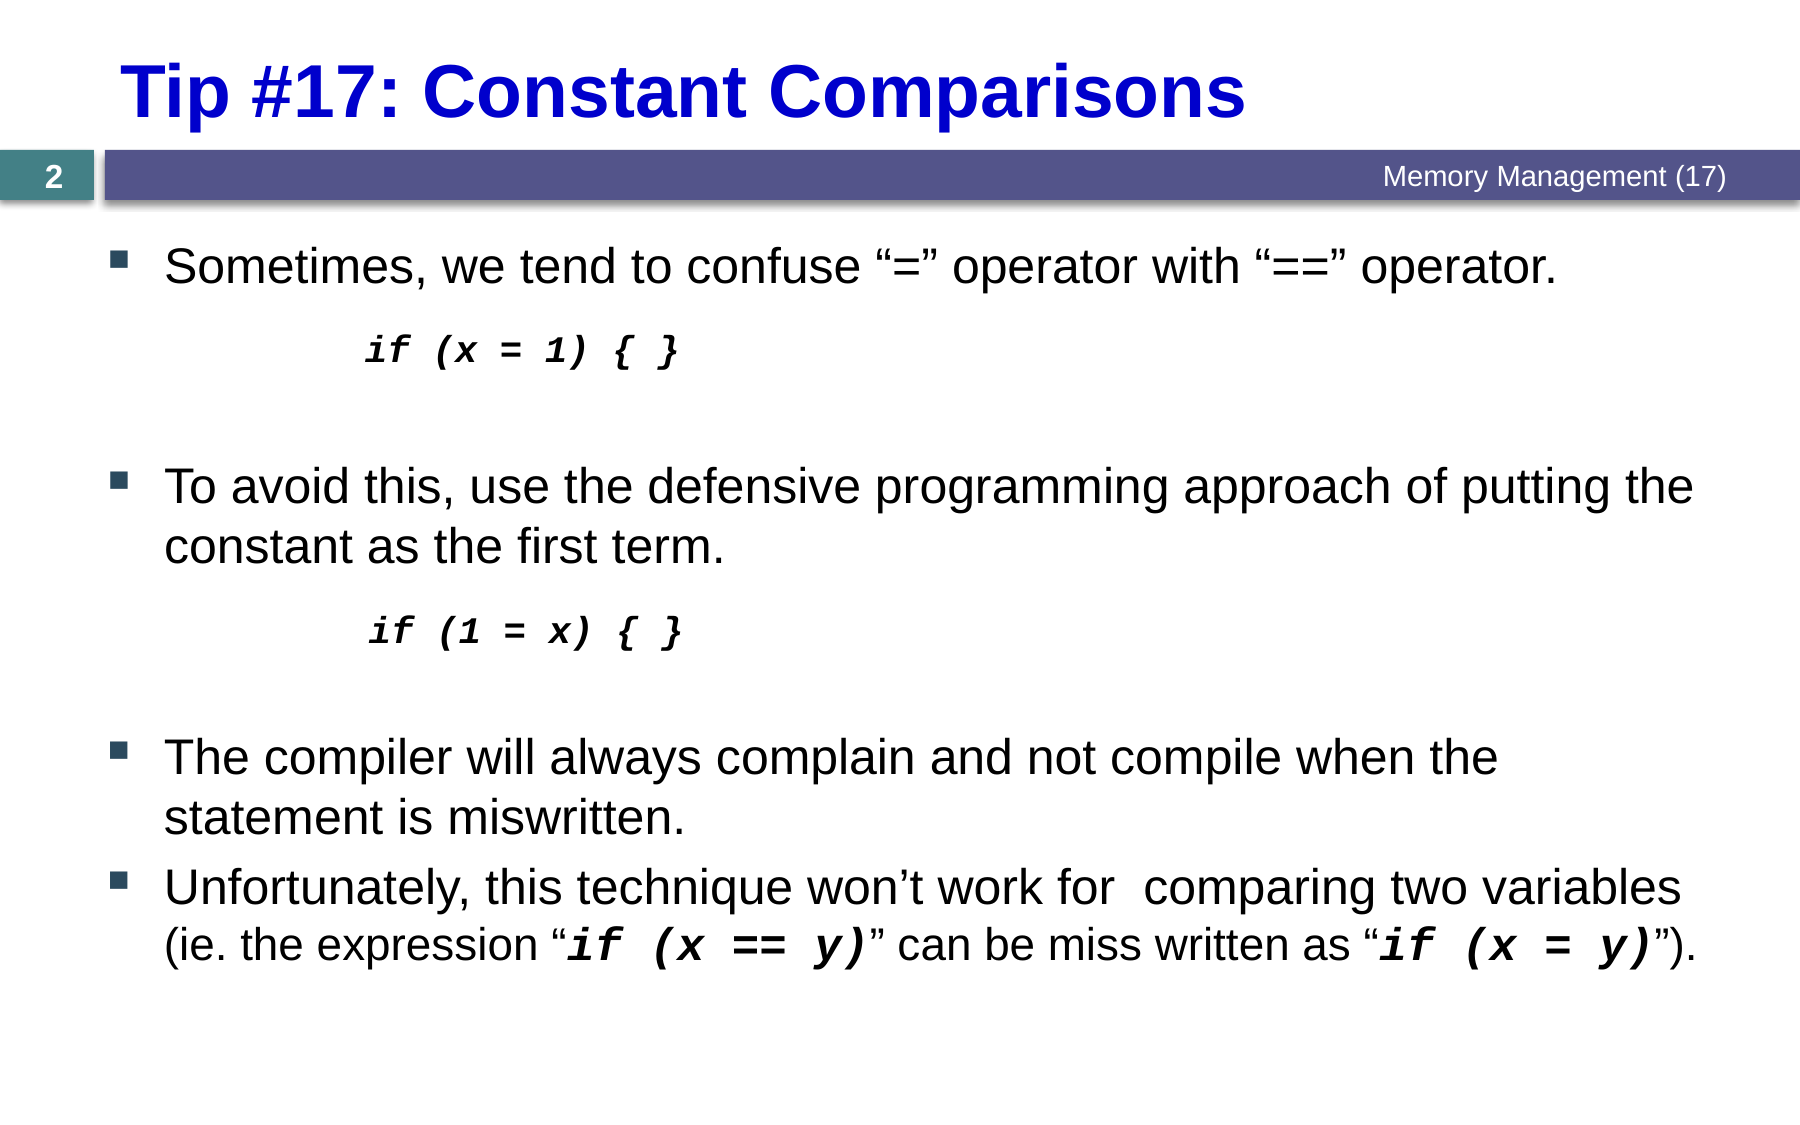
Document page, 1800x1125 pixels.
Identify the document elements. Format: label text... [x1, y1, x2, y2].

footer Memory Management (17) [675, 149, 1743, 202]
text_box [92, 225, 1743, 379]
slide_number 2 [0, 152, 108, 198]
title Tip #17: Constant Comparisons [105, 27, 1743, 149]
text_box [92, 446, 1743, 660]
text_box The compiler will always complain and not compile when the statement is miswritten. Unfortunately, this technique won’t work for comparing two variables (ie. the expression “if (x == y)” can be miss written as “if (x = y)”). [92, 716, 1727, 1058]
